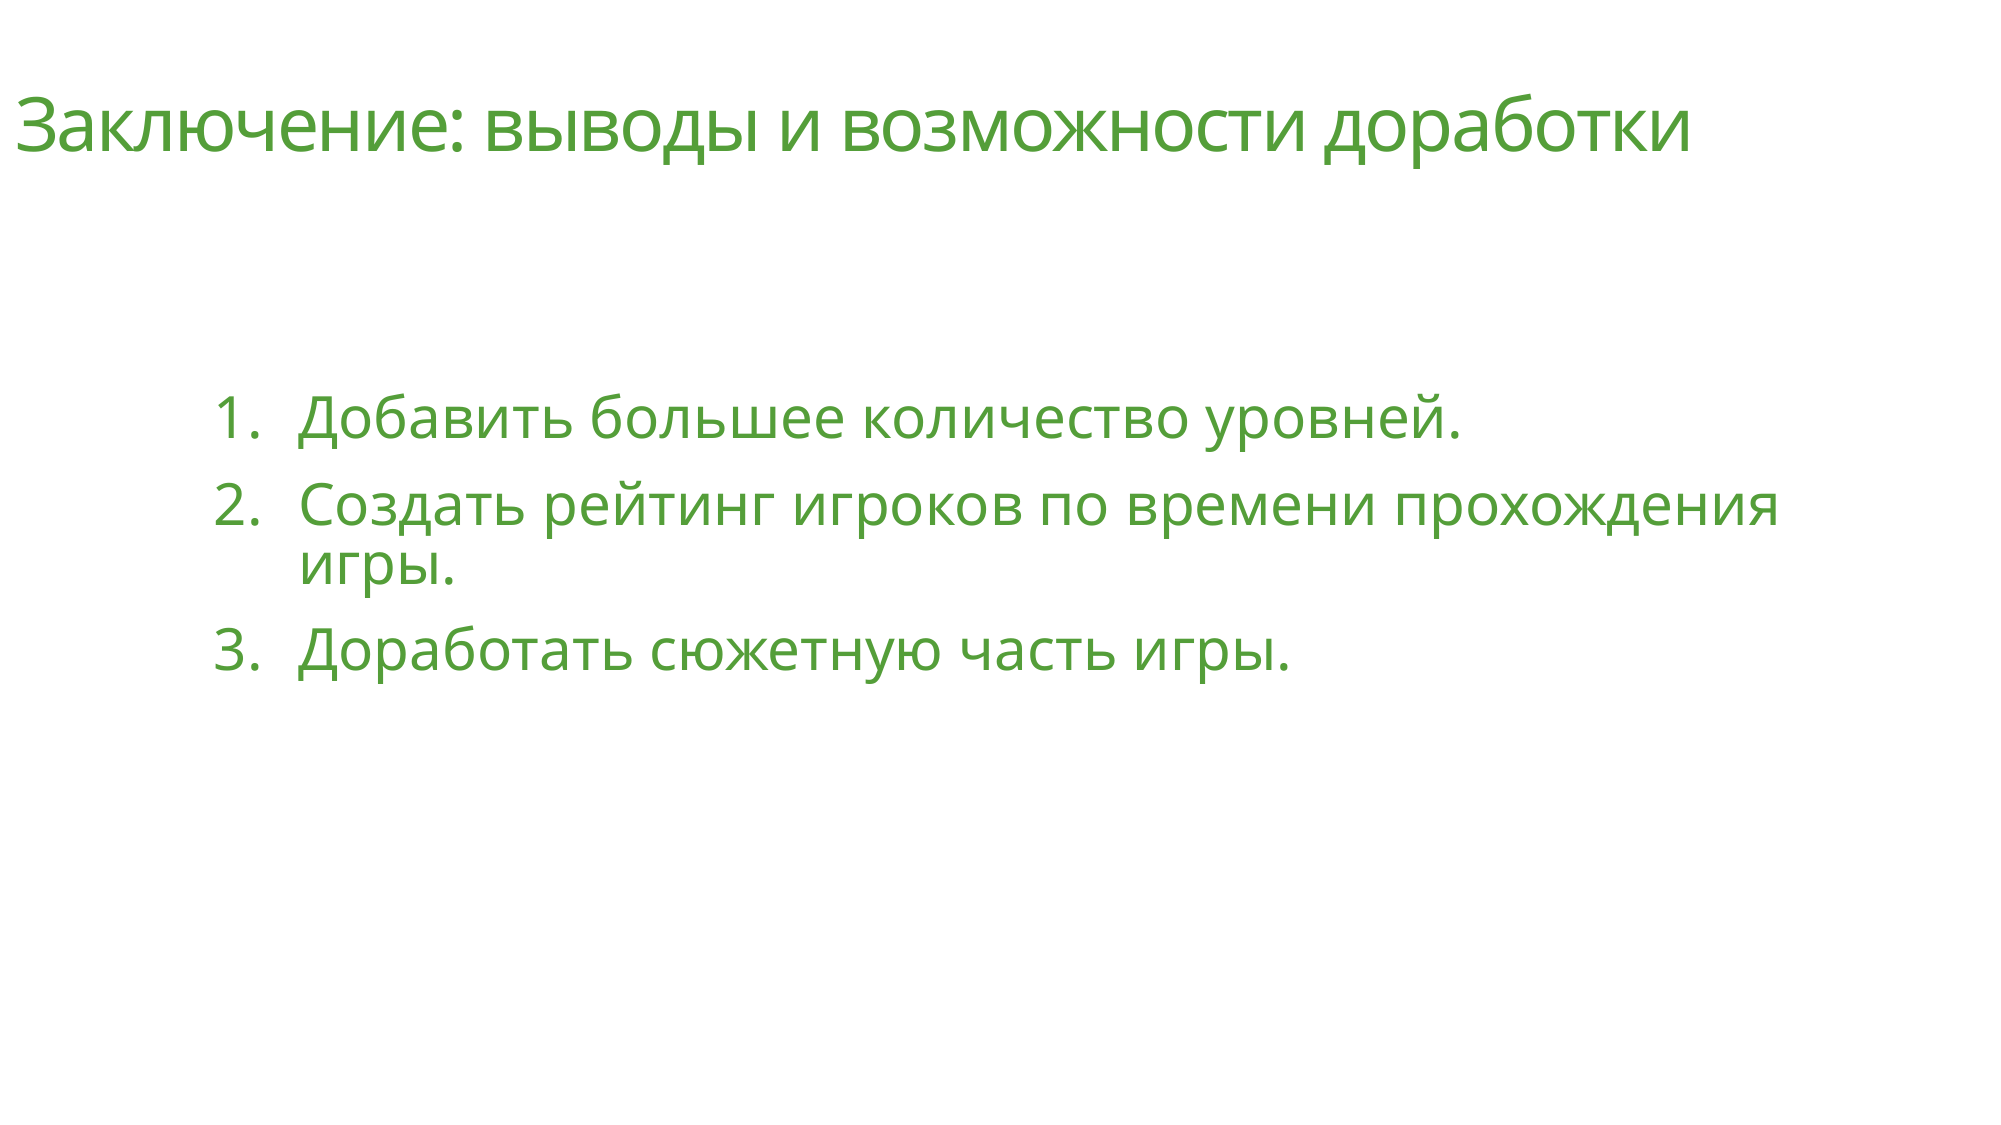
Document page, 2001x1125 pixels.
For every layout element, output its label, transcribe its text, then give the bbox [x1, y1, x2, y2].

list Добавить большее количество уровней. Создать рейтинг игроков по времени прохождения игры. Доработать сюжетную часть игры. [198, 383, 1802, 855]
title Заключение: выводы и возможности доработки [0, 0, 2000, 257]
